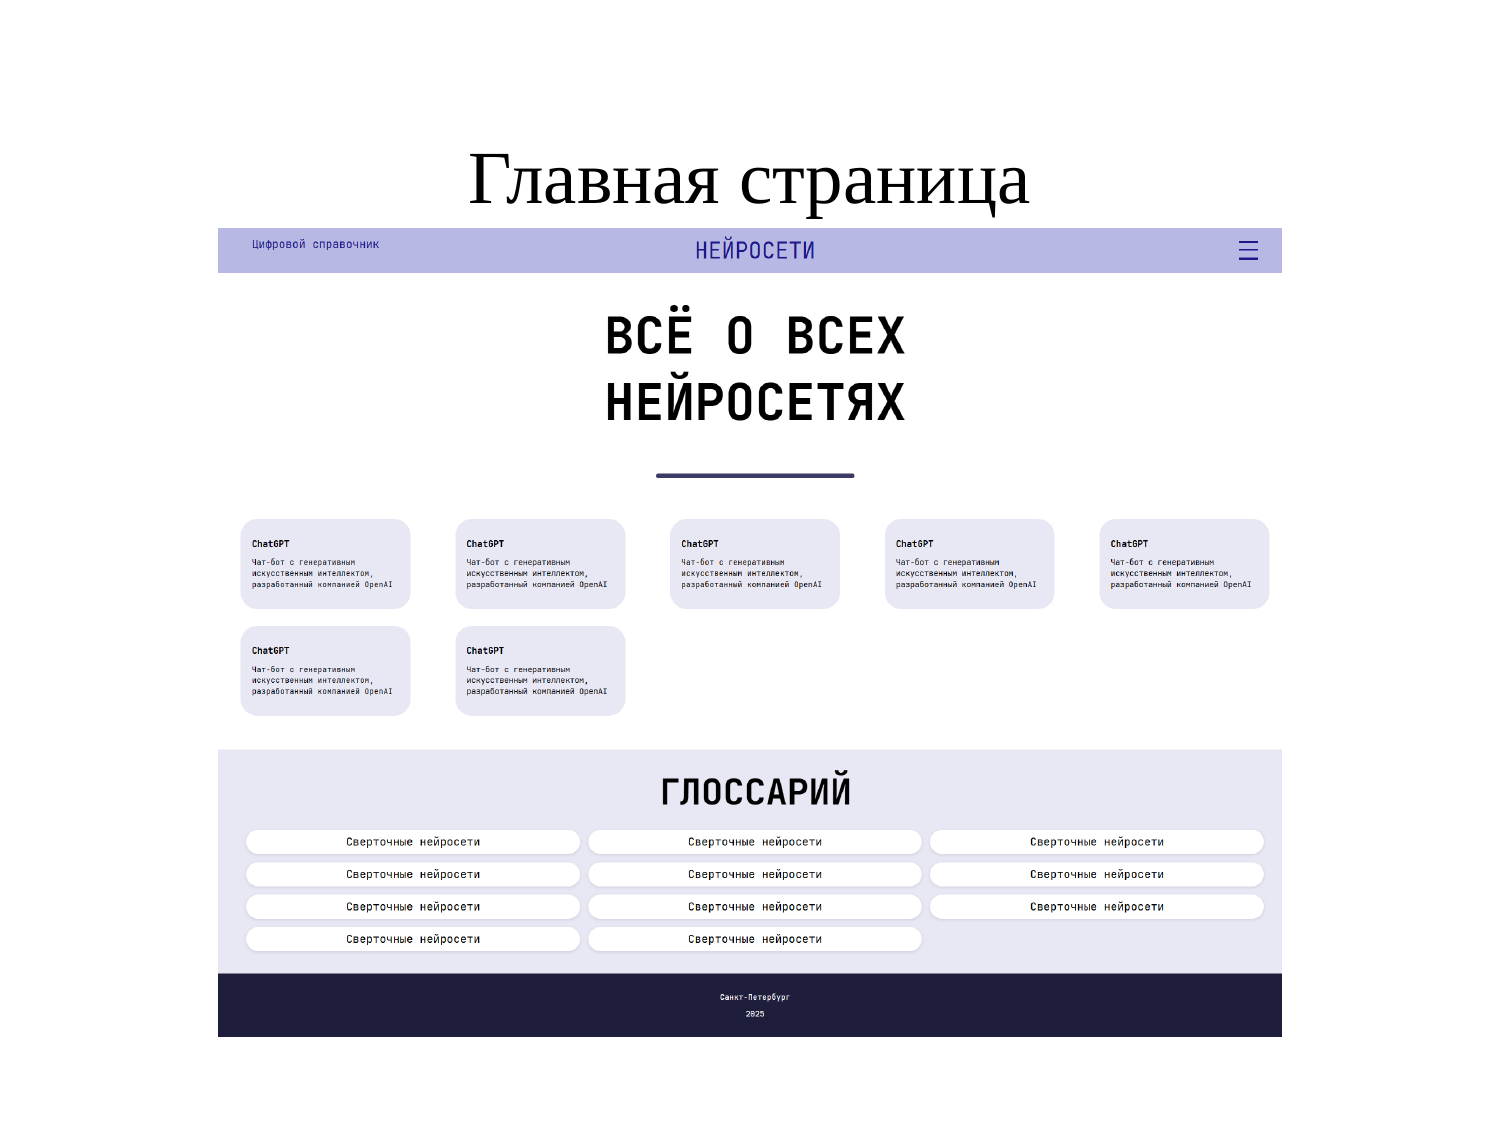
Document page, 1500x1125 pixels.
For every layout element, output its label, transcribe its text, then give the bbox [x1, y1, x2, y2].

title Главная страница [75, 79, 1425, 268]
picture [218, 228, 1282, 1037]
